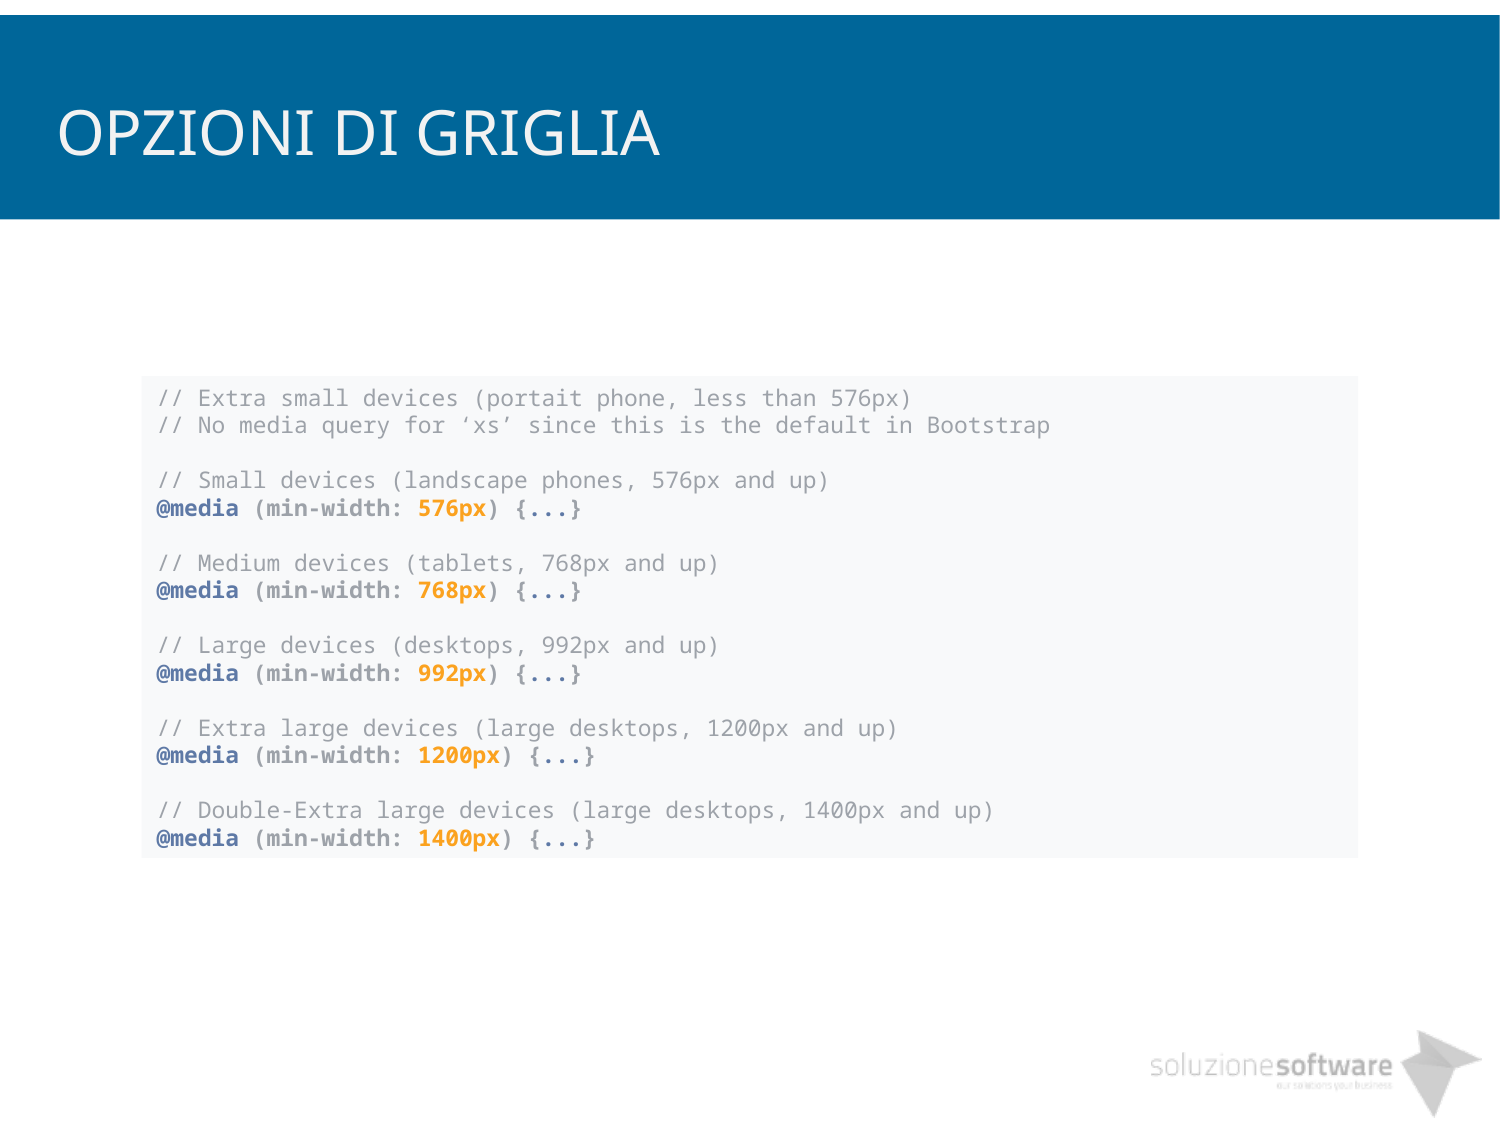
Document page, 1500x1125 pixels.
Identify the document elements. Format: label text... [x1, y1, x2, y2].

picture [1151, 1030, 1482, 1118]
text_box // Extra small devices (portait phone, less than 576px) // No media query for ‘xs’ since this is the default in Bootstrap // Small devices (landscape phones, 576px and up) @media (min-width: 576px) {...} // Medium devices (tablets, 768px and up) @media (min-width: 768px) {...} // Large devices (desktops, 992px and up) @media (min-width: 992px) {...} // Extra large devices (large desktops, 1200px and up) @media (min-width: 1200px) {...} // Double-Extra large devices (large desktops, 1400px and up) @media (min-width: 1400px) {...} [141, 376, 1359, 858]
title OPZIONI DI GRIGLIA [41, 54, 1459, 218]
